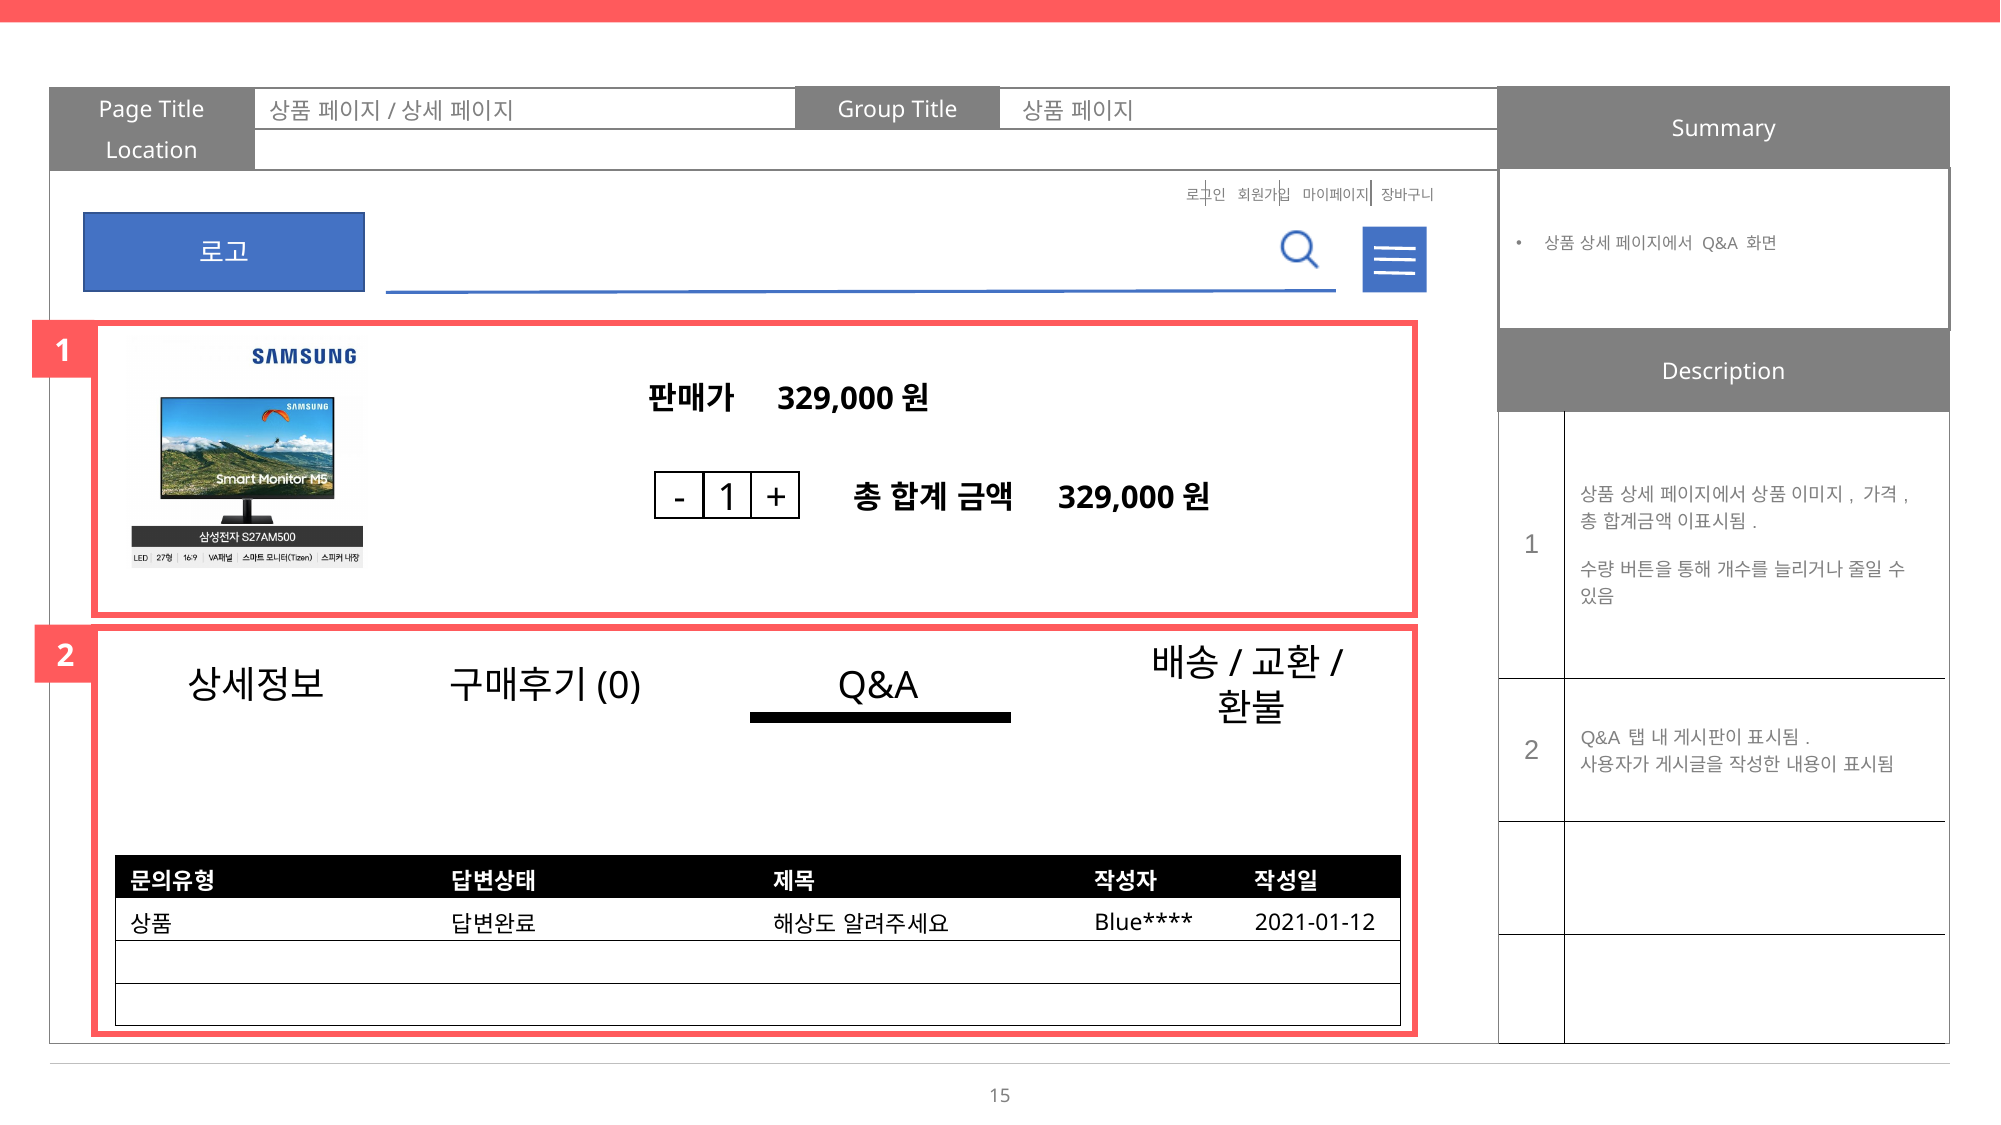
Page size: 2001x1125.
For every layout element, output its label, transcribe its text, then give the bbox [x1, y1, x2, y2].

picture [126, 335, 368, 569]
table_header 상품 상세 페이지에서 상품 이미지, 가격, 총 합계금액 이표시됨. 수량 버튼을 통해 개수를 늘리거나 줄일 수 있음 [1565, 411, 1945, 678]
text_box 로고 [83, 212, 365, 292]
text_box 상품 상세 페이지에서 Q&A 화면 [1501, 215, 1945, 260]
text_box 1 [31, 319, 95, 379]
text_box [93, 322, 1416, 616]
text_box 상품 페이지/상세 페이지 [254, 90, 546, 131]
picture [1267, 221, 1329, 277]
table_cell [1499, 935, 1564, 1043]
table_cell 2 [1499, 679, 1564, 821]
table_cell [1565, 935, 1945, 1043]
text_box 상품 페이지 [1007, 90, 1299, 131]
text_box 로그인 회원가입 마이페이지 장바구니 [999, 178, 1449, 211]
table_header 1 [1499, 411, 1564, 678]
table_cell Q&A 탭 내 게시판이 표시됨. 사용자가 게시글을 작성한 내용이 표시됨 [1565, 679, 1945, 821]
text_box [93, 626, 1416, 1035]
text_box 15 [914, 1076, 1086, 1114]
table_cell [1499, 822, 1564, 934]
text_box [1362, 226, 1427, 293]
table_cell [1565, 822, 1945, 934]
text_box 2 [34, 624, 98, 684]
